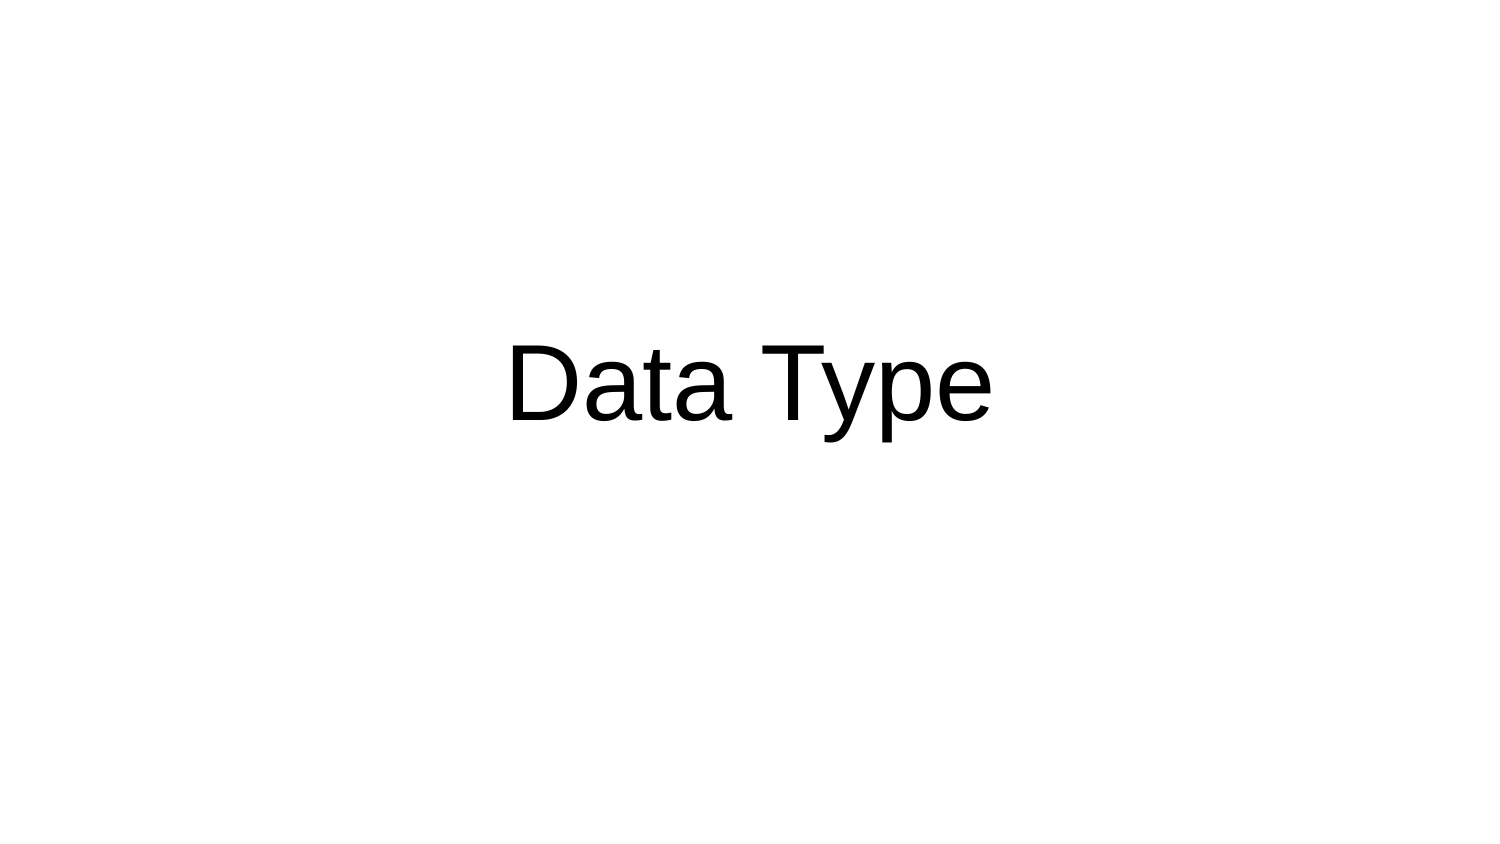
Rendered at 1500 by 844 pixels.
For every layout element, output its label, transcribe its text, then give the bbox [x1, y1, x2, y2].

title Data Type [51, 122, 1449, 459]
